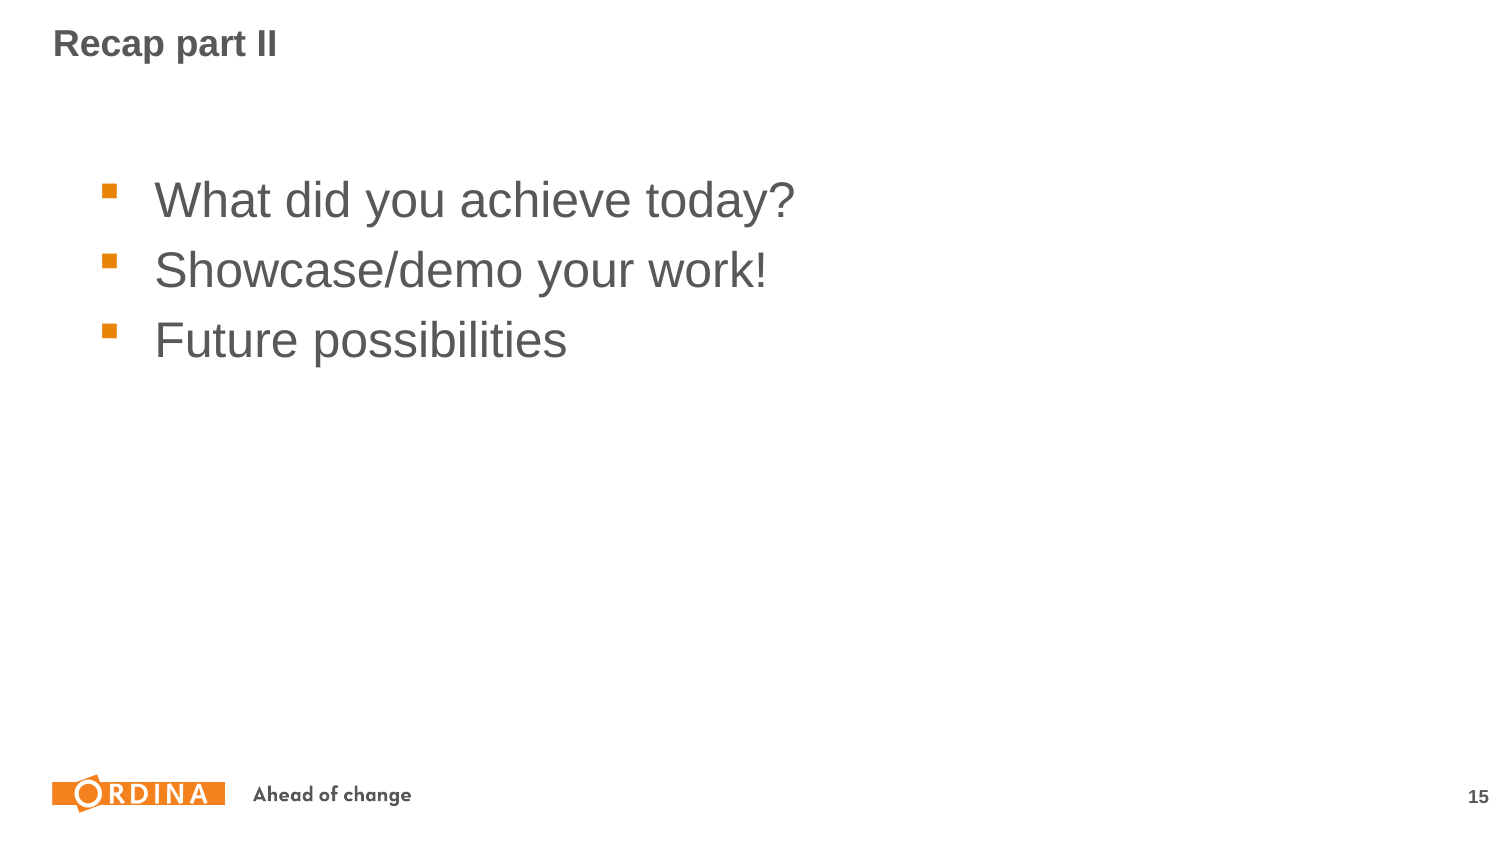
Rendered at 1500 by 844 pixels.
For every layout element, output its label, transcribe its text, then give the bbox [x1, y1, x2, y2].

picture [52, 774, 412, 813]
list What did you achieve today? Showcase/demo your work! Future possibilities [98, 167, 1402, 725]
title Recap part II [52, 18, 520, 60]
